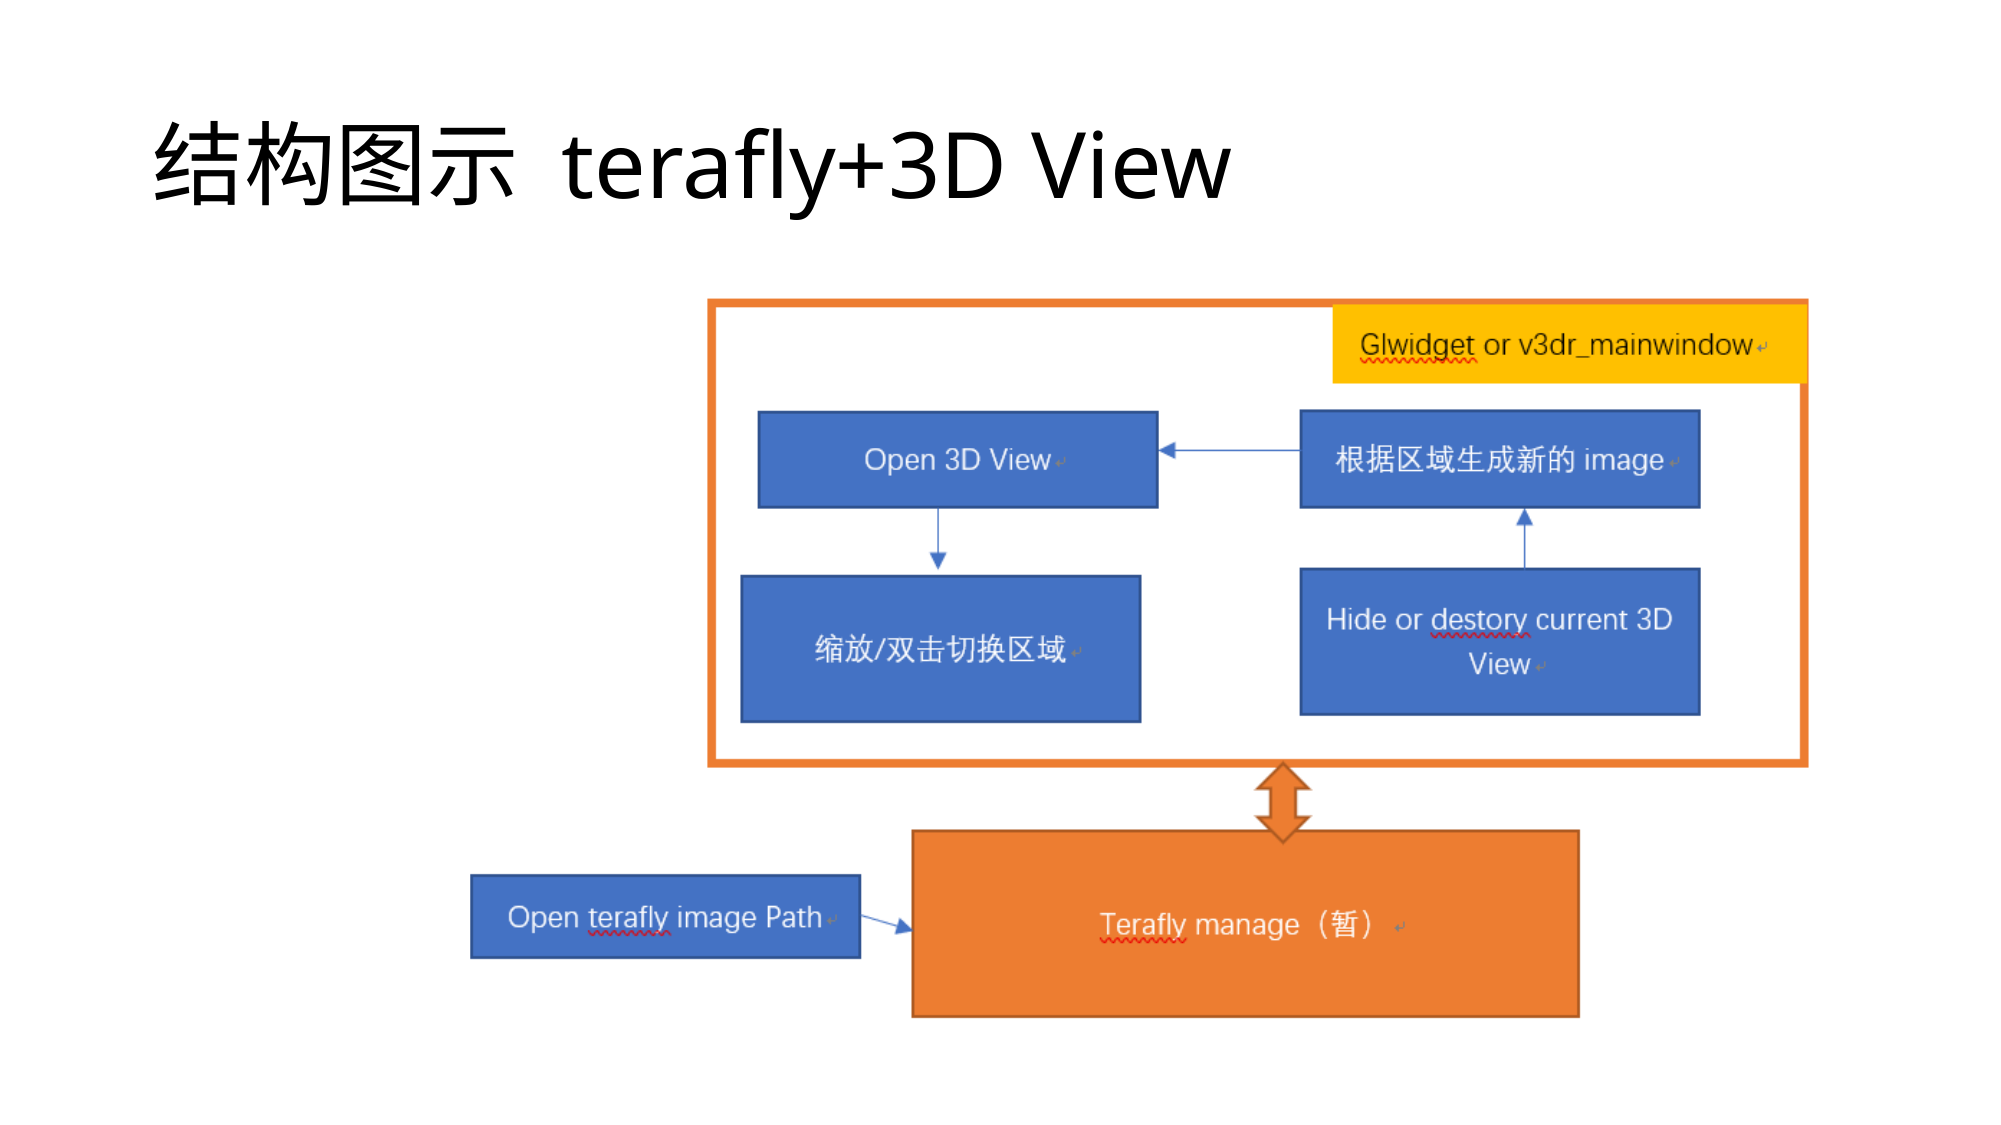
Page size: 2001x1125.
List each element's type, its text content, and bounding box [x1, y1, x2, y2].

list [469, 260, 2000, 1093]
title 结构图示 terafly+3D View [137, 59, 1863, 278]
